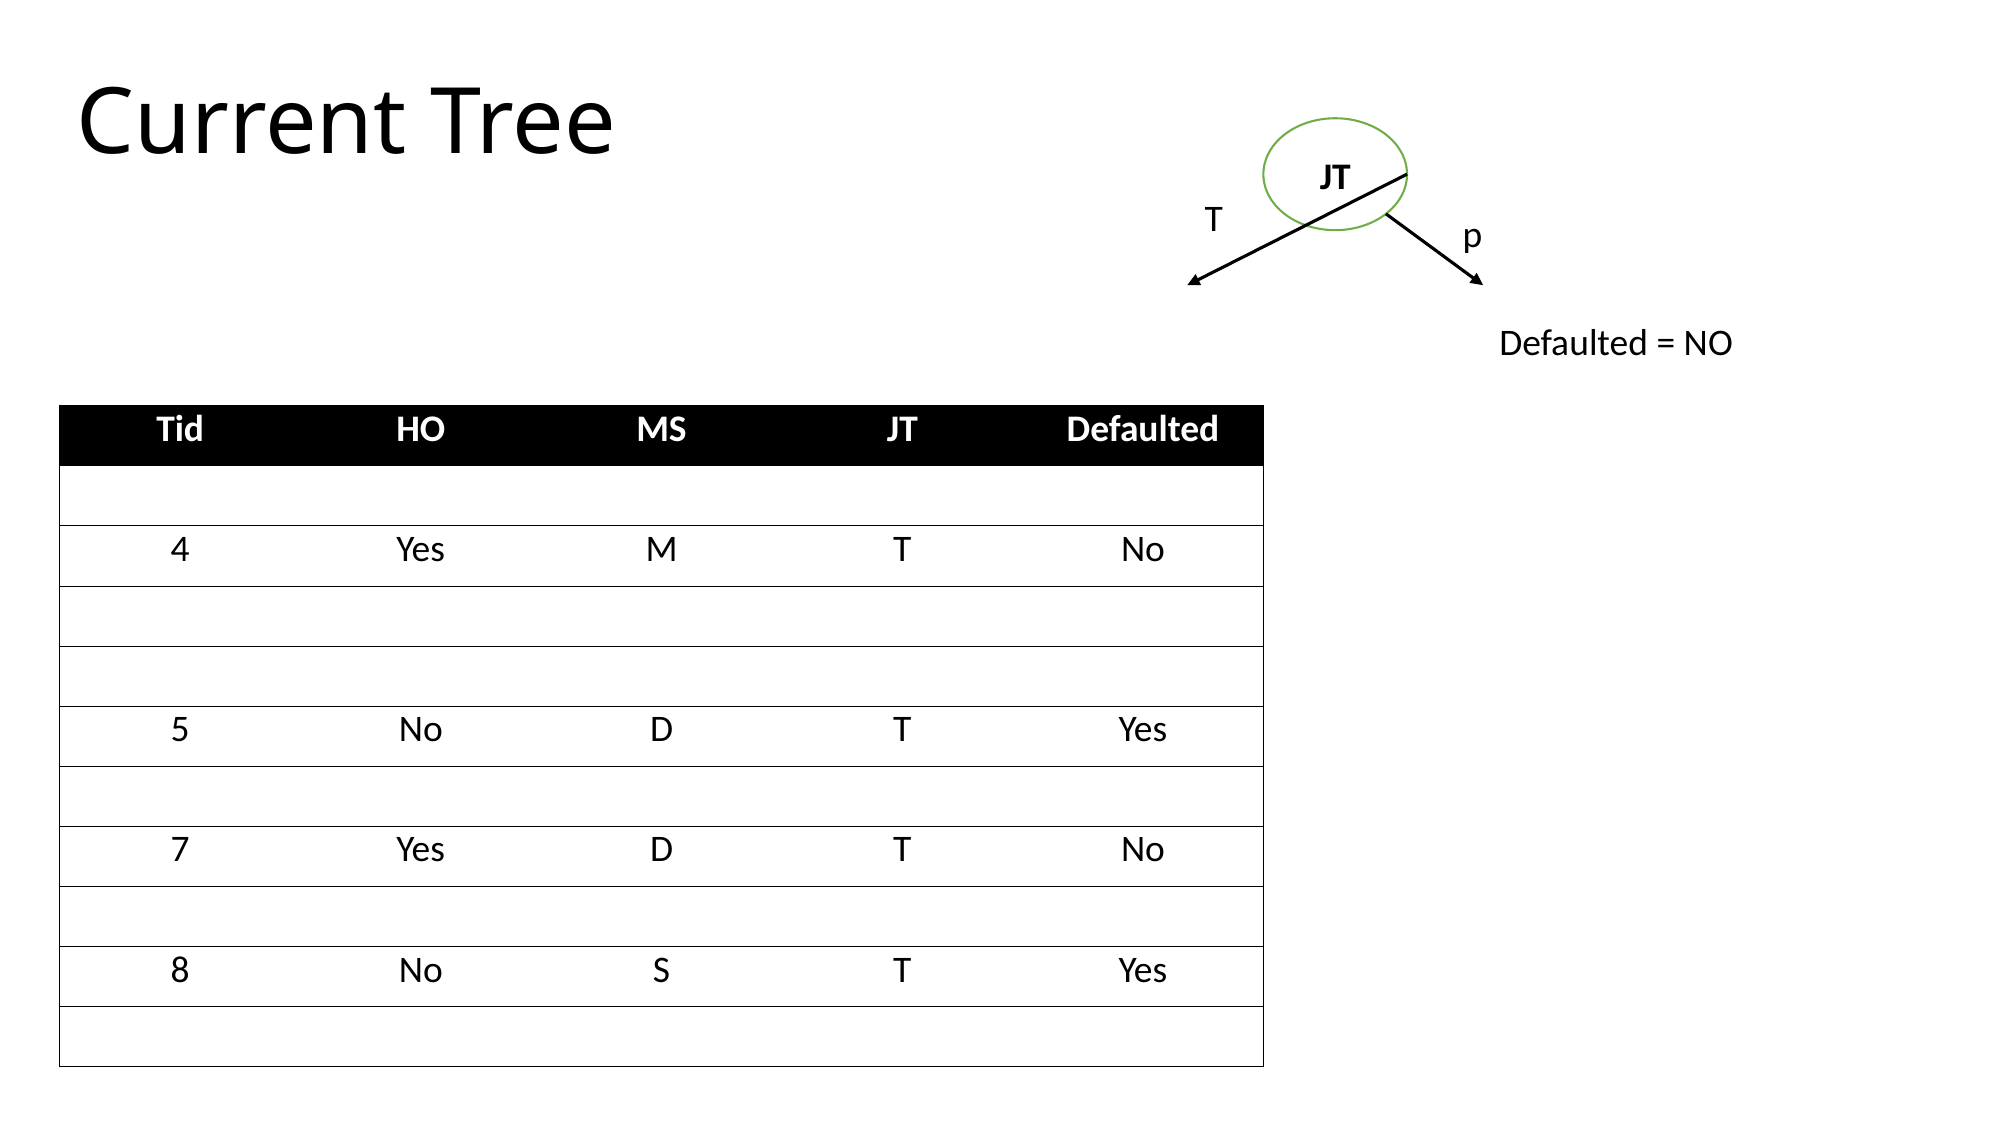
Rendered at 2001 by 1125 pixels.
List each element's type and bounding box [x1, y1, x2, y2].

table_cell [60, 587, 1263, 646]
title [1285, 217, 1385, 248]
title [1285, 217, 1301, 233]
table_cell [60, 466, 1263, 525]
text_box [1484, 310, 1749, 371]
table_cell [60, 887, 1263, 946]
table_cell [60, 767, 1263, 826]
table_header [60, 406, 1263, 465]
table_cell [60, 1007, 1263, 1066]
title [61, 0, 1462, 248]
text_box [1187, 117, 1498, 286]
table_cell [60, 827, 1263, 886]
table_cell [60, 647, 1263, 706]
table_cell [60, 947, 1263, 1006]
table_cell [60, 526, 1263, 586]
table_cell [60, 707, 1263, 766]
